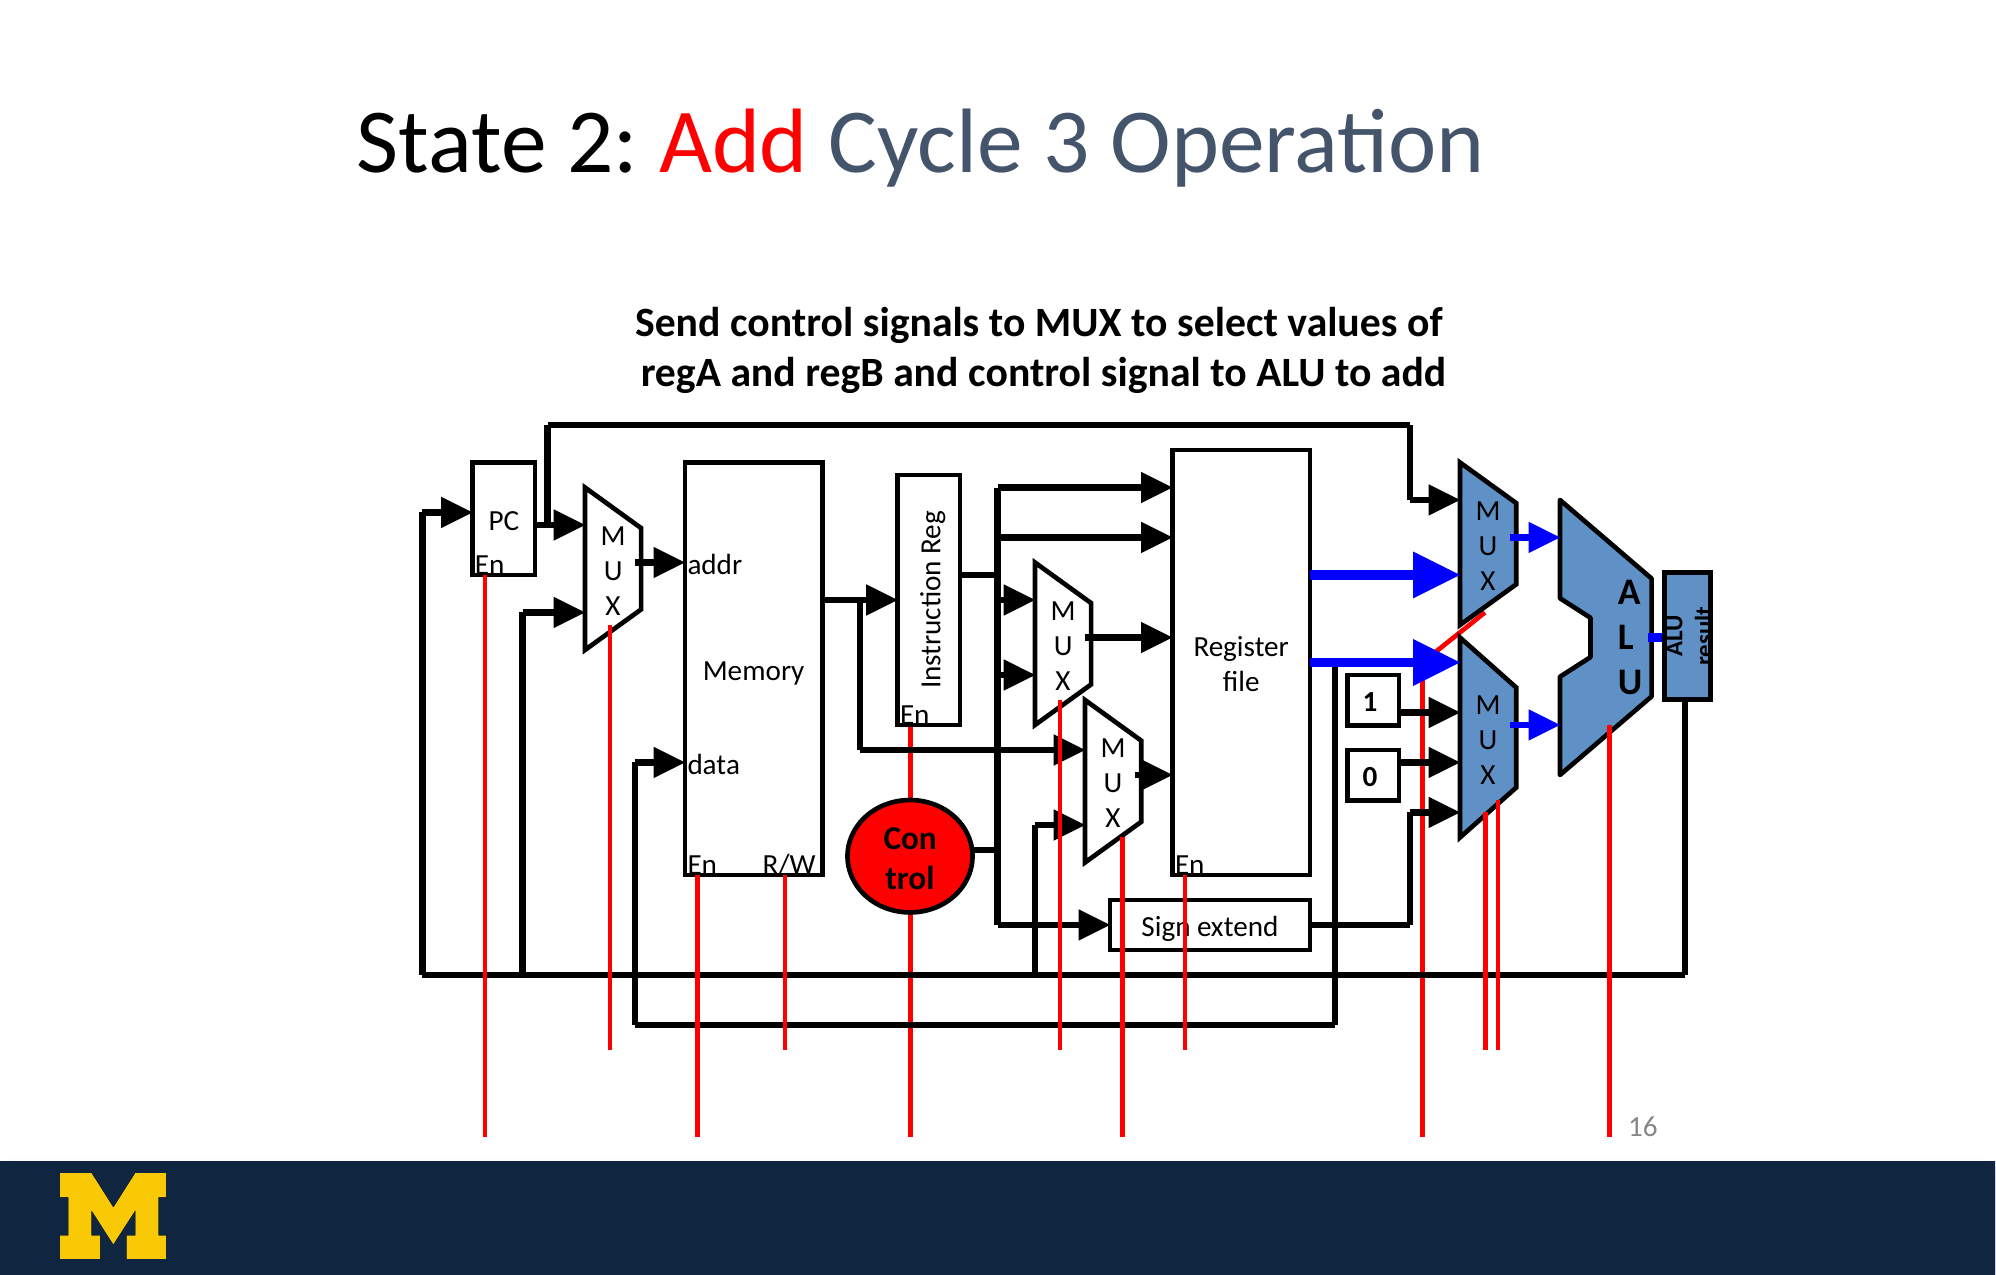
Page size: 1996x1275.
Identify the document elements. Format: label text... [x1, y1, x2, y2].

text_box M U X [1034, 562, 1092, 725]
text_box Register file [1172, 449, 1310, 875]
text_box Sign extend [1190, 900, 1310, 950]
text_box M U X [1459, 637, 1517, 838]
title State 2: Add Cycle 3 Operation [341, 62, 1655, 200]
text_box En [672, 837, 735, 888]
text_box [1422, 612, 1486, 663]
text_box [1559, 499, 1635, 775]
text_box M U X [584, 487, 642, 650]
text_box PC [472, 462, 535, 575]
text_box M U X [1459, 462, 1517, 625]
text_box Sign extend [1110, 900, 1118, 950]
text_box Send control signals to MUX to select values of regA and regB and control signal to ALU to add [617, 287, 1471, 404]
text_box Memory [684, 462, 823, 875]
text_box 1 [1347, 675, 1400, 726]
text_box En [459, 537, 523, 588]
text_box A L U [1602, 559, 1658, 711]
text_box En [1159, 837, 1223, 888]
text_box Instruction Reg [897, 475, 960, 726]
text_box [1664, 639, 1684, 647]
picture [60, 1173, 166, 1259]
text_box M U X [1084, 699, 1142, 863]
text_box ALU result [1664, 572, 1711, 700]
text_box addr [672, 537, 759, 588]
text_box data [672, 737, 757, 788]
text_box Control [847, 800, 906, 913]
slide_number ‹#› [1322, 1099, 1673, 1178]
text_box 0 [1347, 750, 1400, 801]
text_box R/W [747, 837, 833, 888]
text_box Sign extend [1128, 900, 1180, 950]
text_box Control [915, 800, 973, 913]
text_box En [884, 687, 948, 738]
